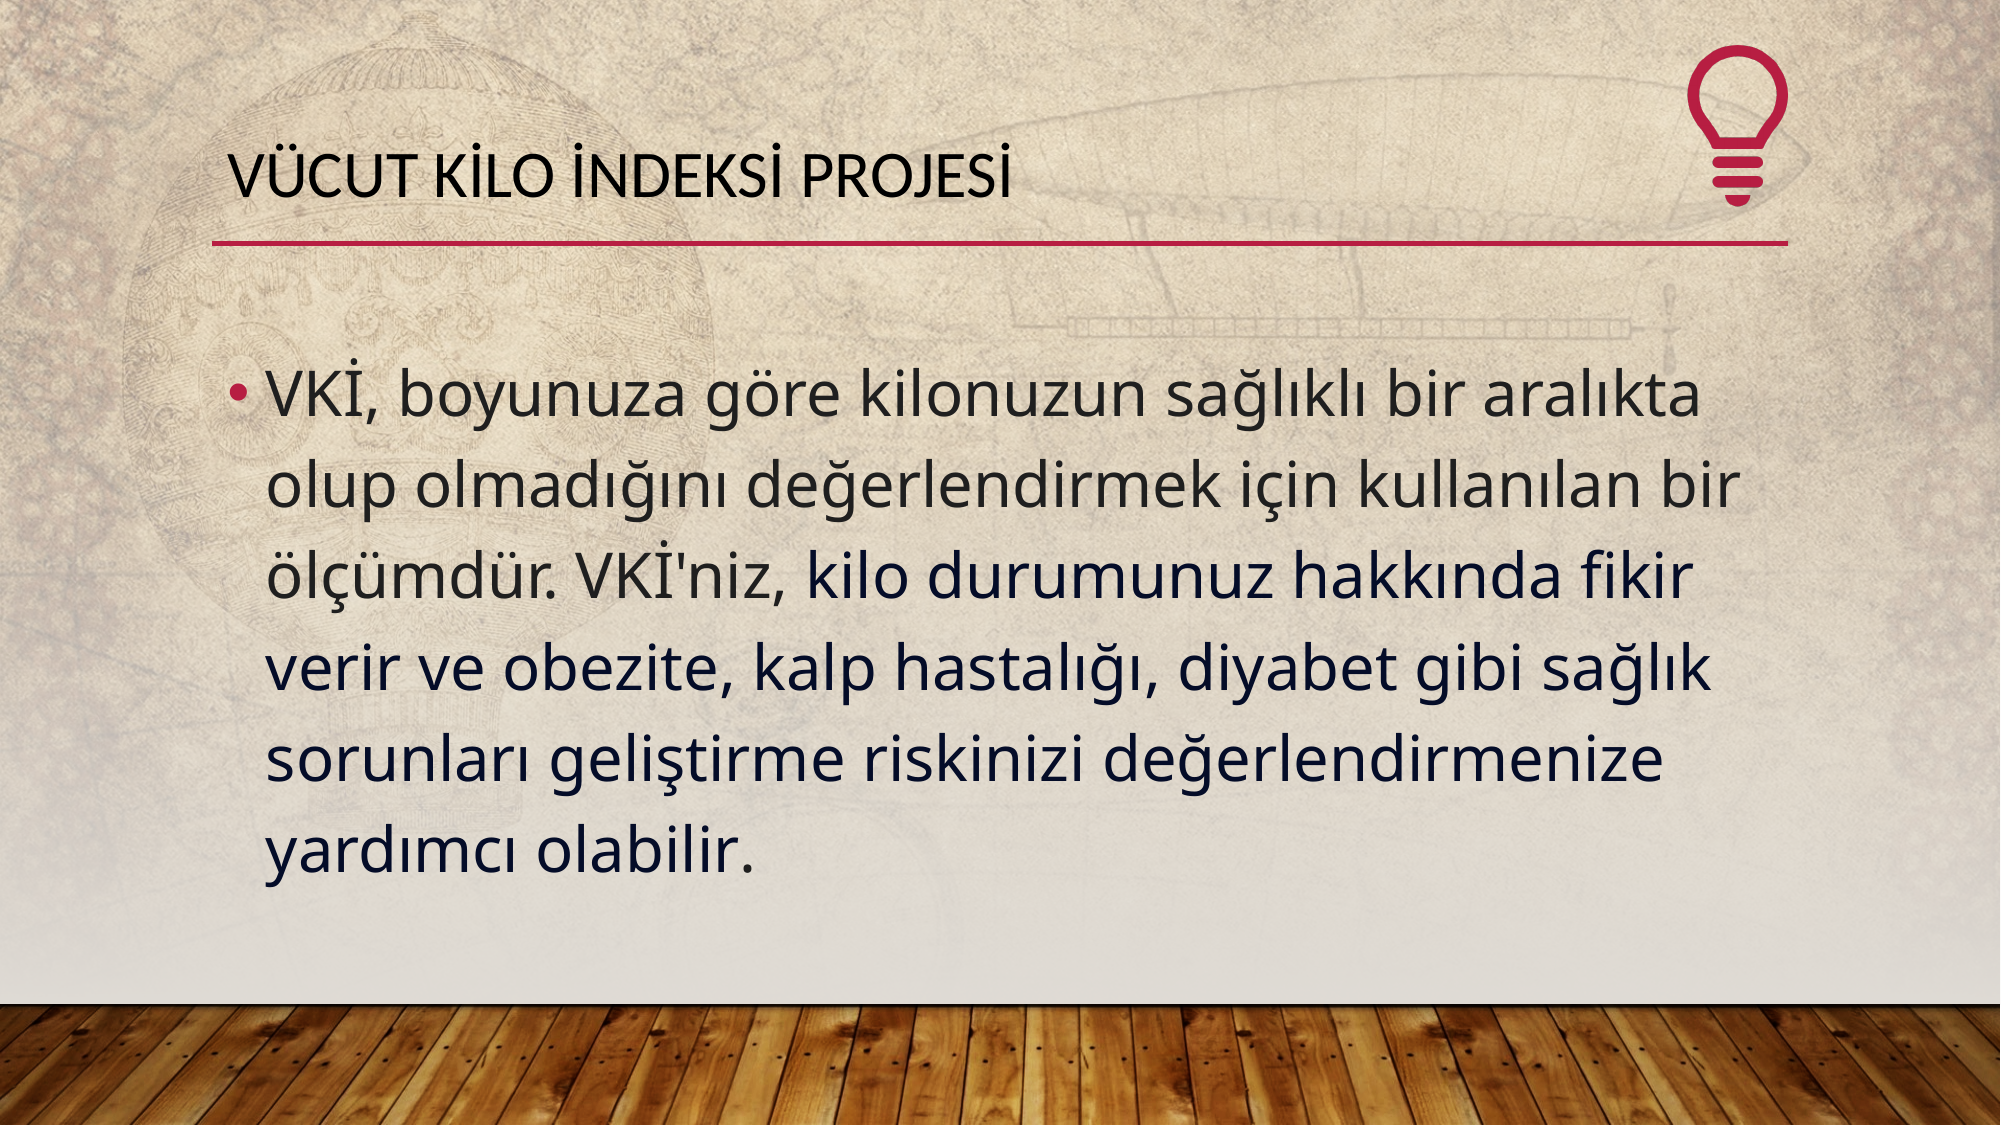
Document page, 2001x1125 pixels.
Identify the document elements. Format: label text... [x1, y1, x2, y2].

title Vücut kilo indeksi projesi [212, 131, 1788, 305]
picture [1644, 33, 1830, 219]
list VKİ, boyunuza göre kilonuzun sağlıklı bir aralıkta olup olmadığını değerlendirmek için kullanılan bir ölçümdür. VKİ'niz, kilo durumunuz hakkında fikir verir ve obezite, kalp hastalığı, diyabet gibi sağlık sorunları geliştirme riskinizi değerlendirmenize yardımcı olabilir. [212, 330, 1788, 897]
picture [0, 1004, 2000, 1125]
